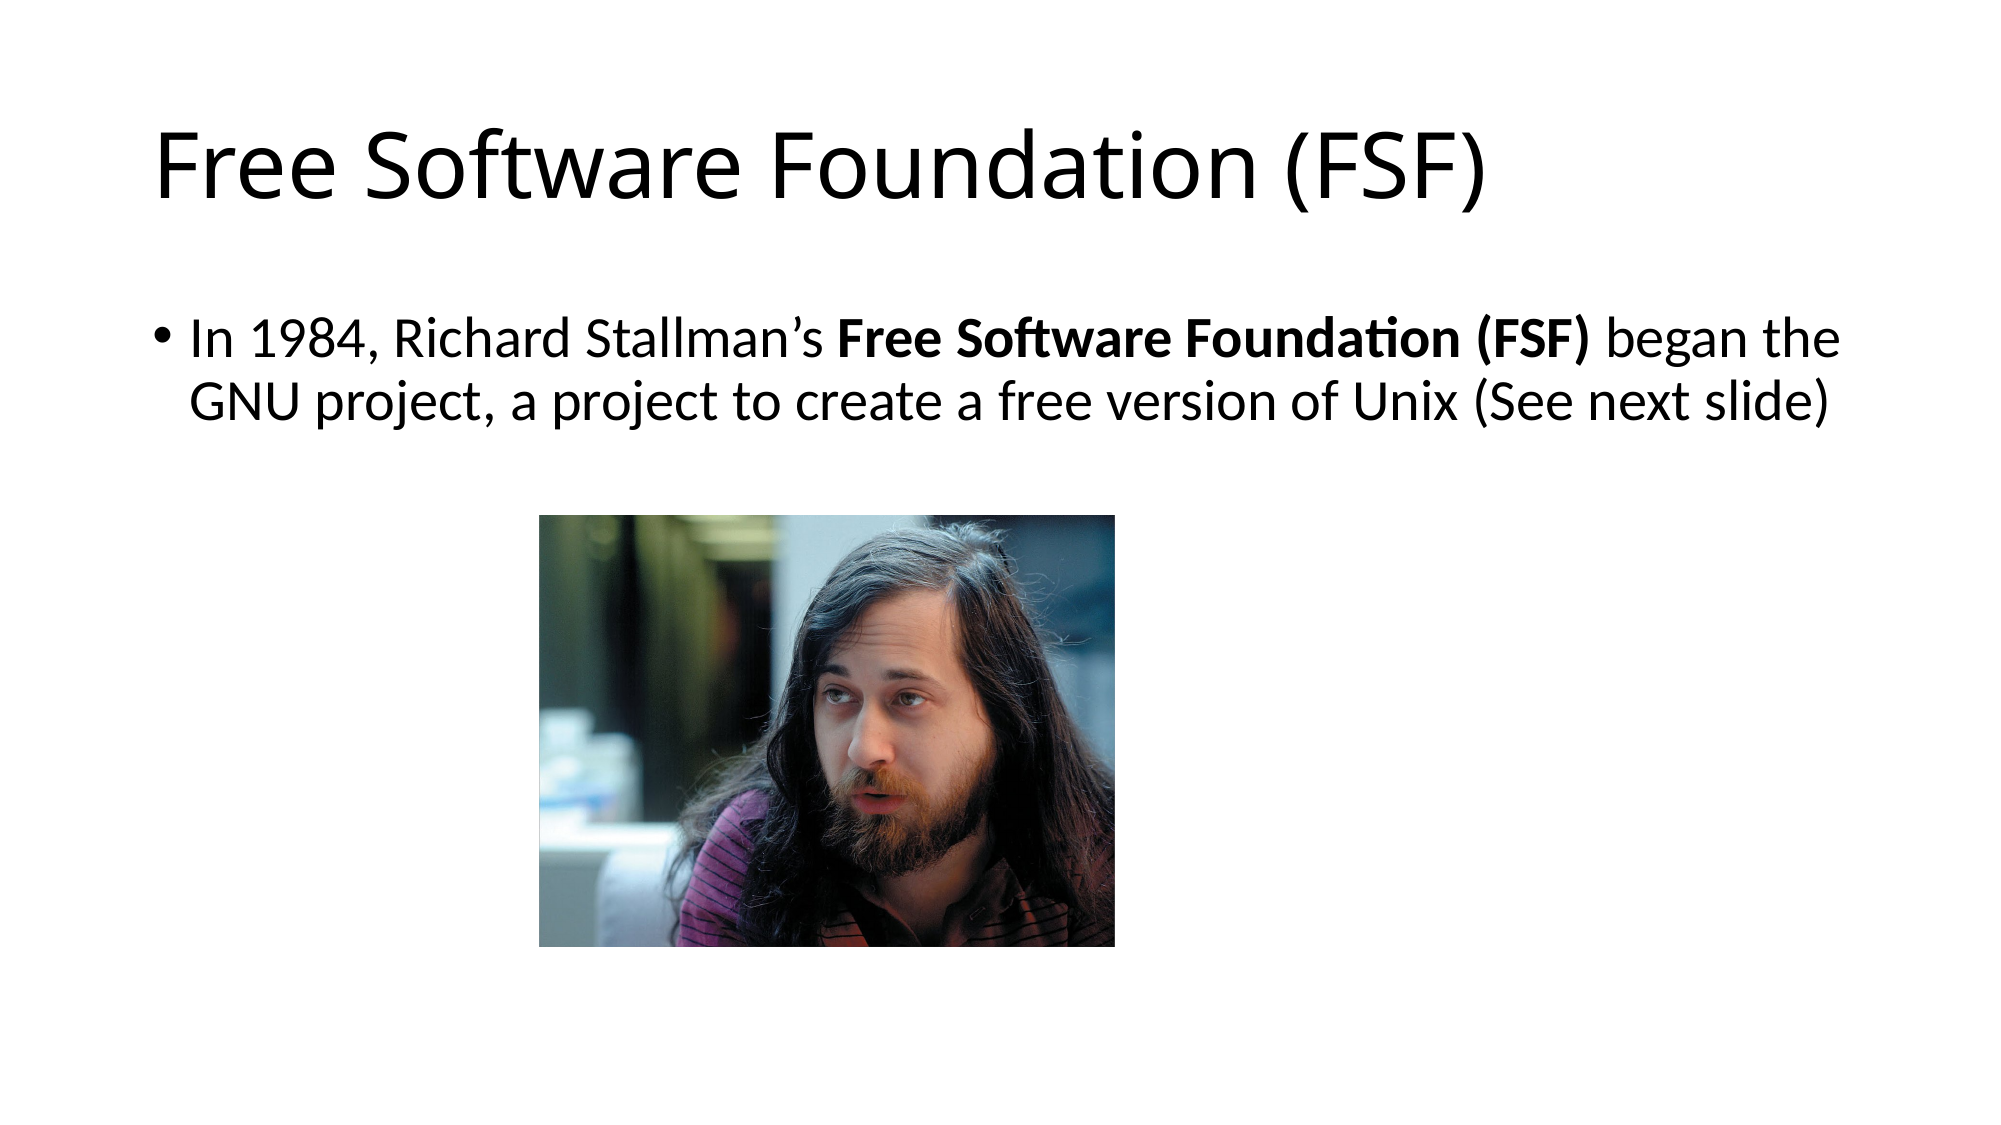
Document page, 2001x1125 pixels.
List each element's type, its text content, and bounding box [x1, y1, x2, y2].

picture [538, 515, 1115, 947]
list In 1984, Richard Stallman’s Free Software Foundation (FSF) began the GNU project, a project to create a free version of Unix (See next slide) [137, 299, 1863, 1014]
title Free Software Foundation (FSF) [137, 59, 1863, 278]
